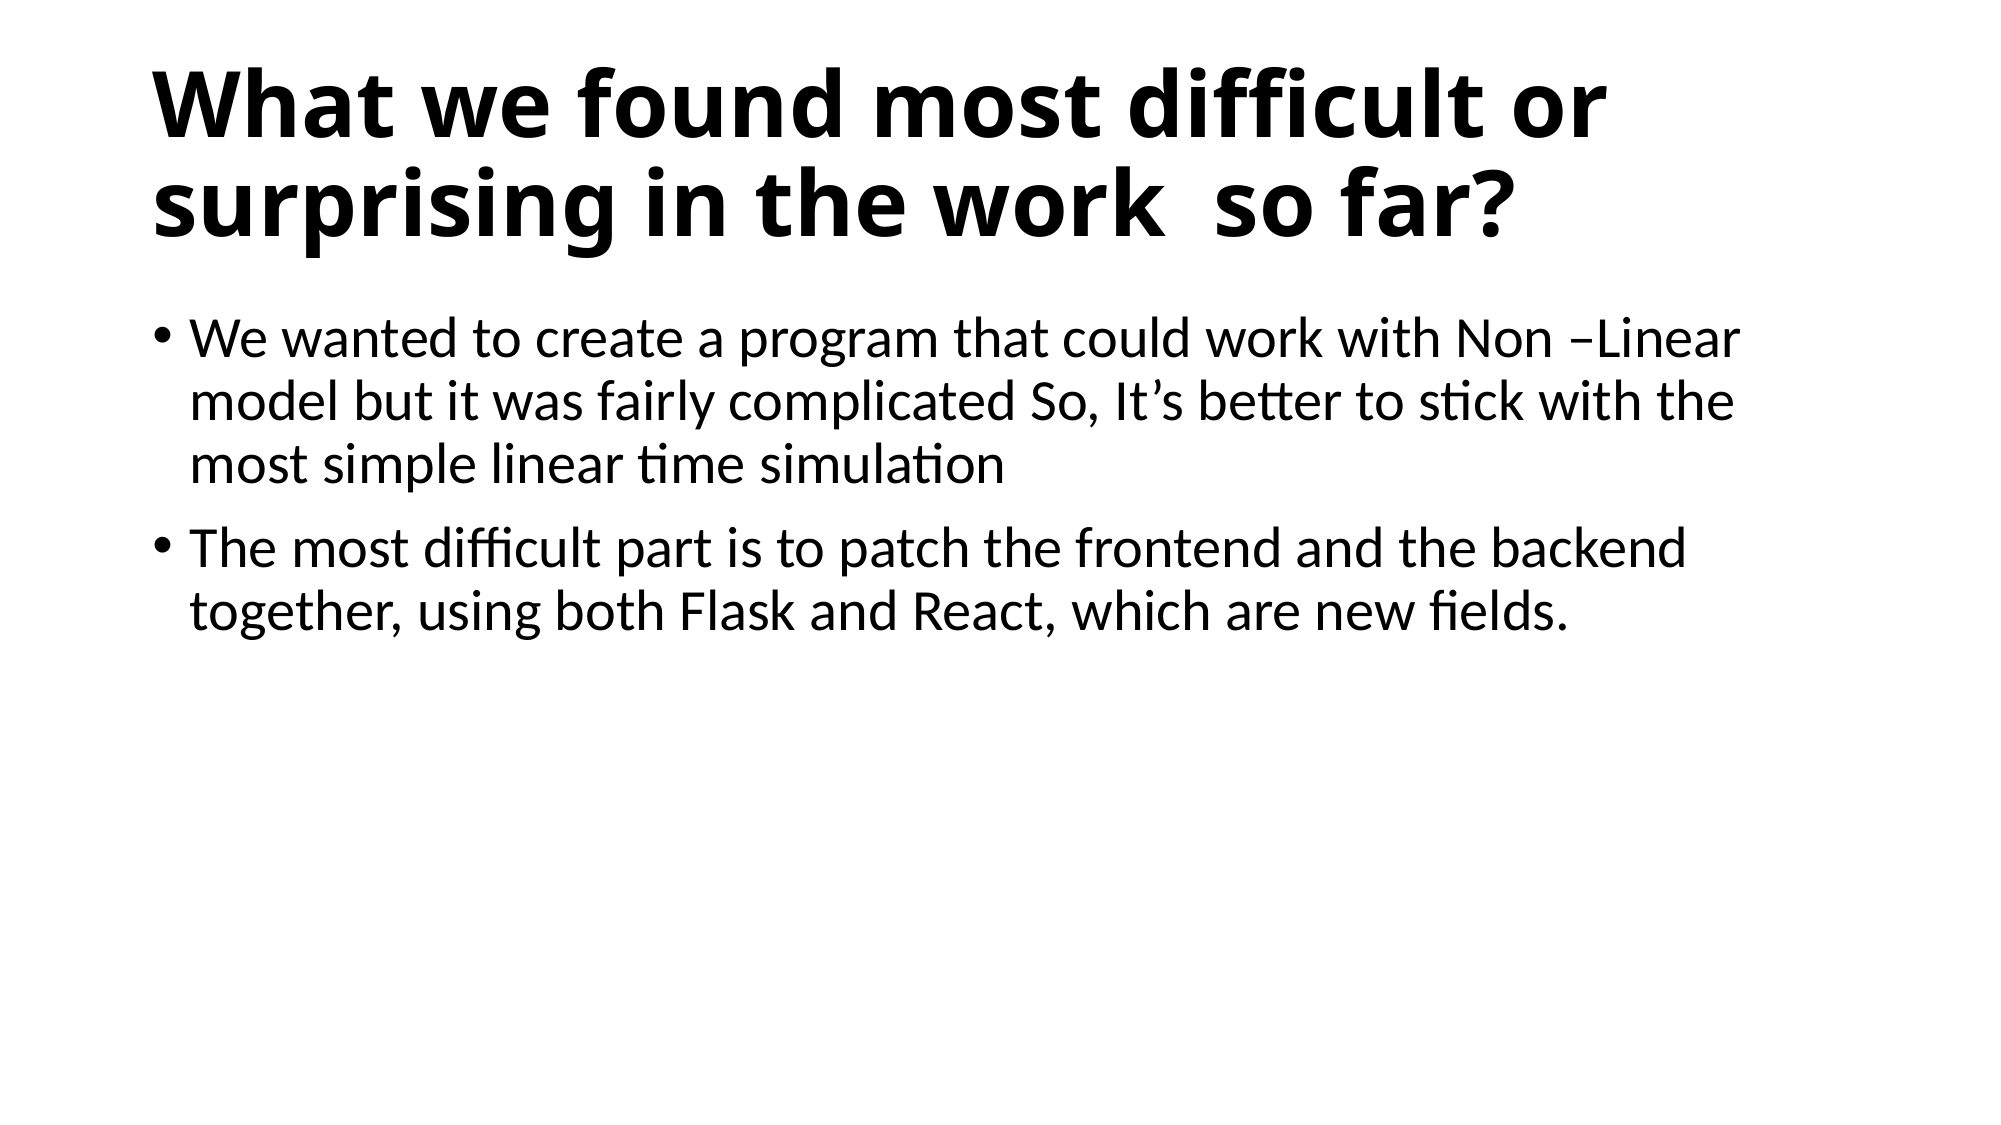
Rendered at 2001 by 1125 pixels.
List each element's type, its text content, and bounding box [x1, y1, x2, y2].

list We wanted to create a program that could work with Non –Linear model but it was fairly complicated So, It’s better to stick with the most simple linear time simulation The most difficult part is to patch the frontend and the backend together, using both Flask and React, which are new fields. [137, 299, 1863, 1014]
title What we found most difficult or surprising in the work so far? [137, 48, 1863, 267]
